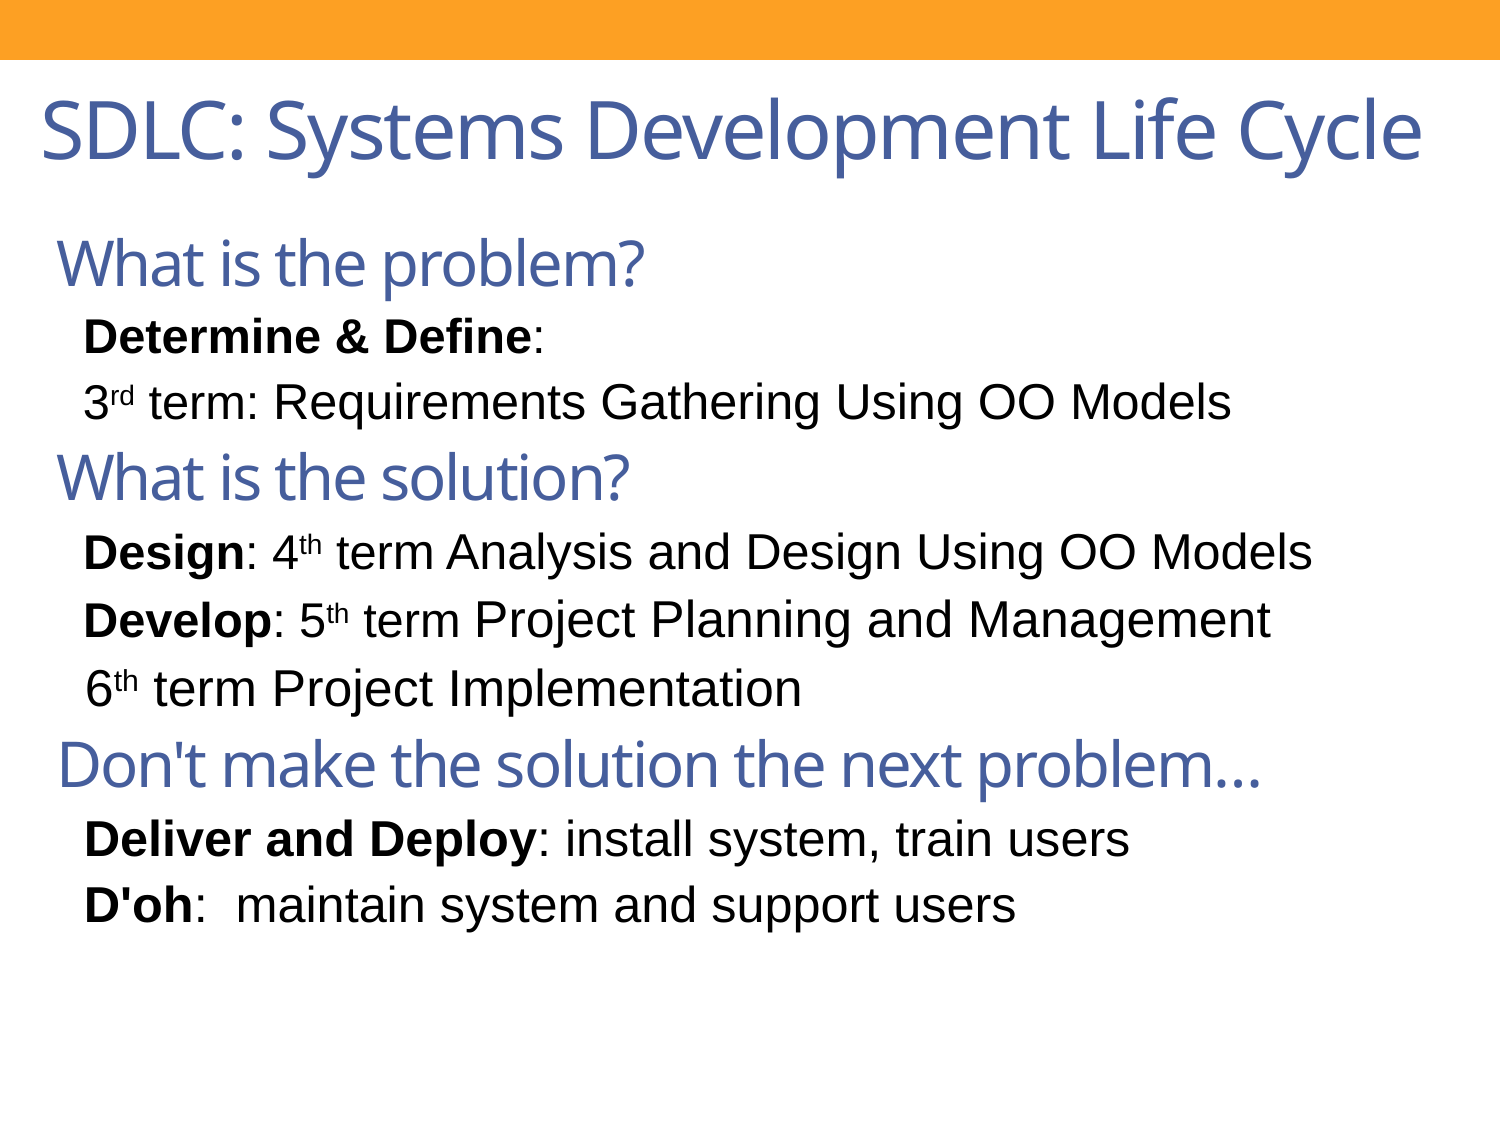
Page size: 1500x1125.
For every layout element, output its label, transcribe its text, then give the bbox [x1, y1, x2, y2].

text_box What is the problem? Determine & Define: 3rd term: Requirements Gathering Using OO Models What is the solution? Design: 4th term Analysis and Design Using OO Models Develop: 5th term Project Planning and Management 6th term Project Implementation Don't make the solution the next problem… Deliver and Deploy: install system, train users D'oh: maintain system and support users [41, 208, 1483, 950]
title SDLC: Systems Development Life Cycle [17, 66, 1447, 189]
